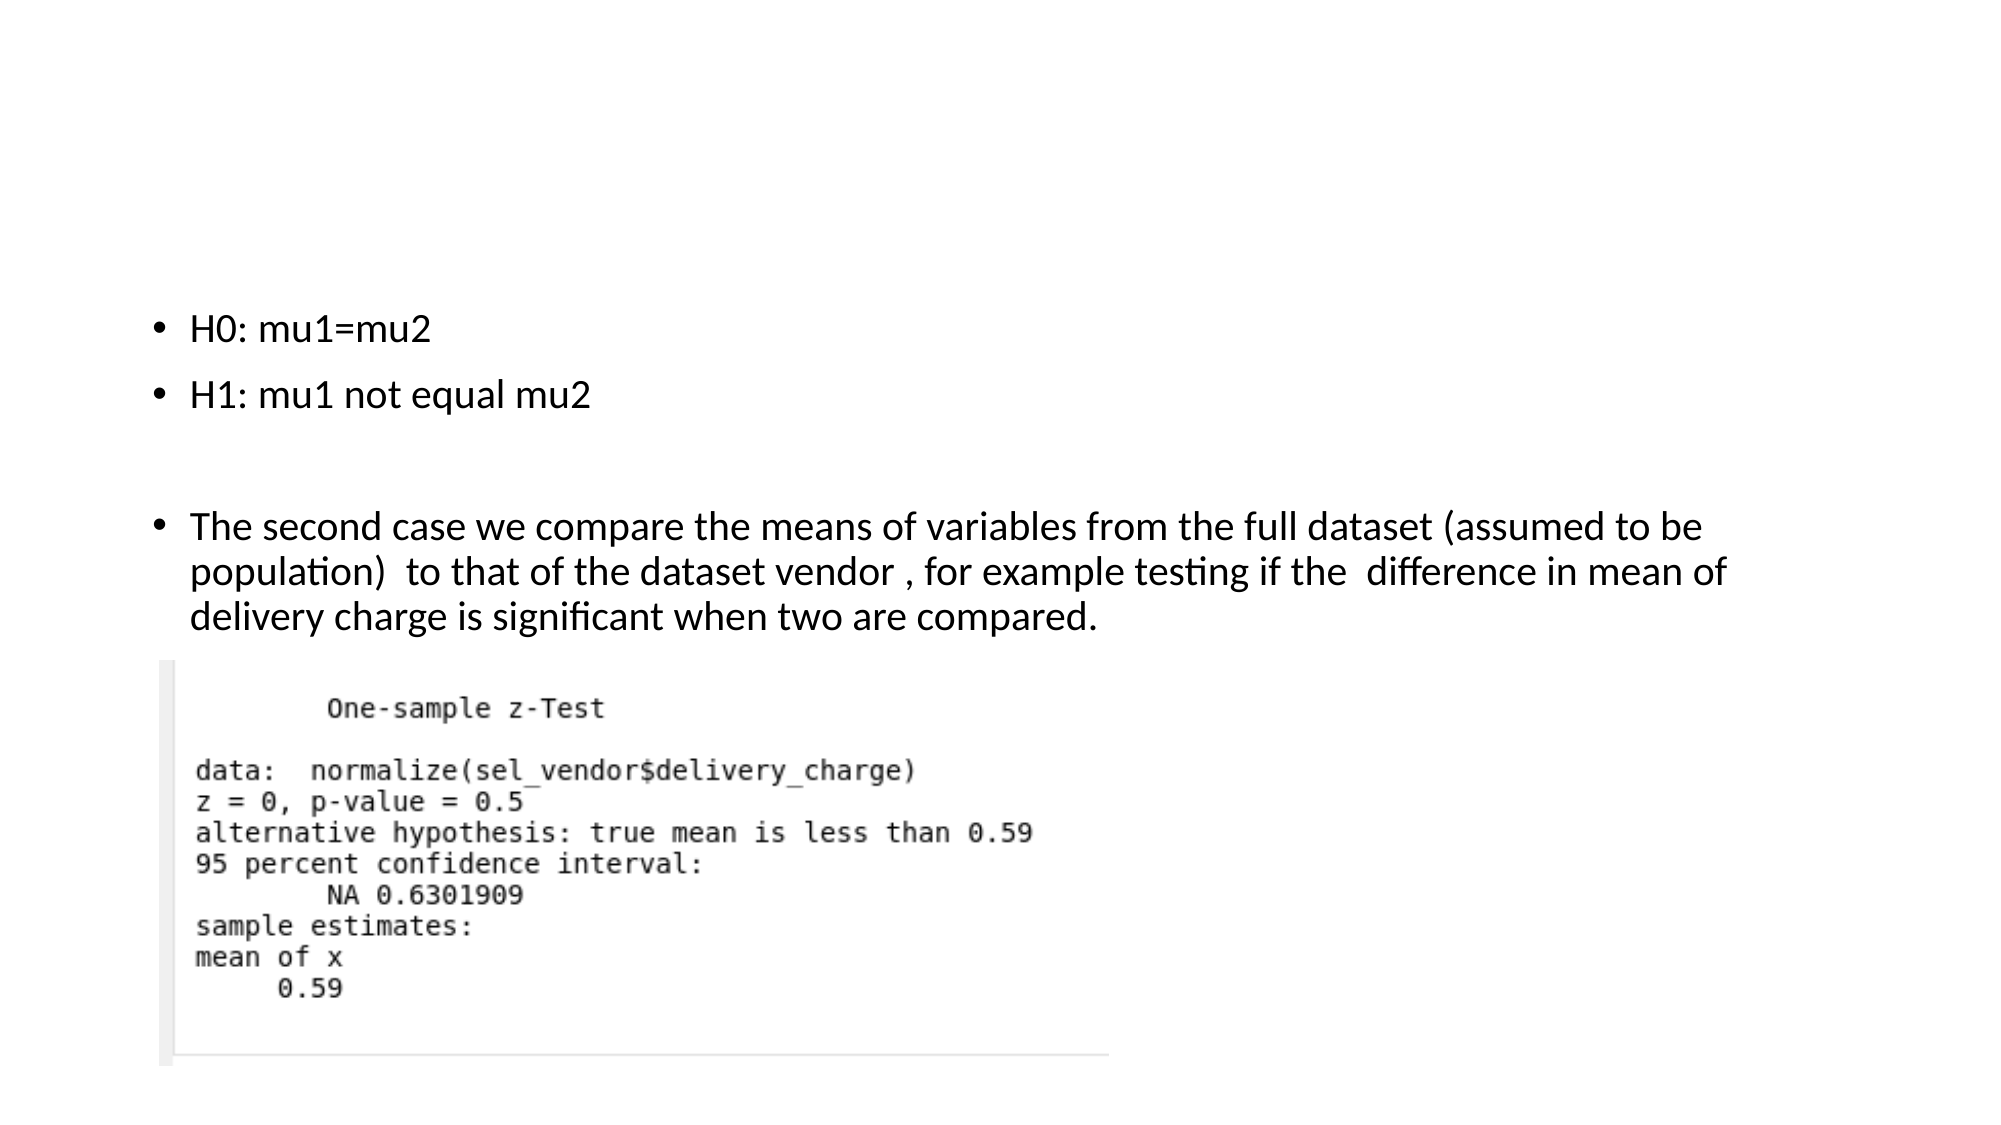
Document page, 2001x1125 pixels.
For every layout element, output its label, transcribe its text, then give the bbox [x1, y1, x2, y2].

picture [159, 660, 1109, 1066]
list H0: mu1=mu2 H1: mu1 not equal mu2 The second case we compare the means of variables from the full dataset (assumed to be population) to that of the dataset vendor , for example testing if the difference in mean of delivery charge is significant when two are compared. [137, 299, 1863, 1014]
